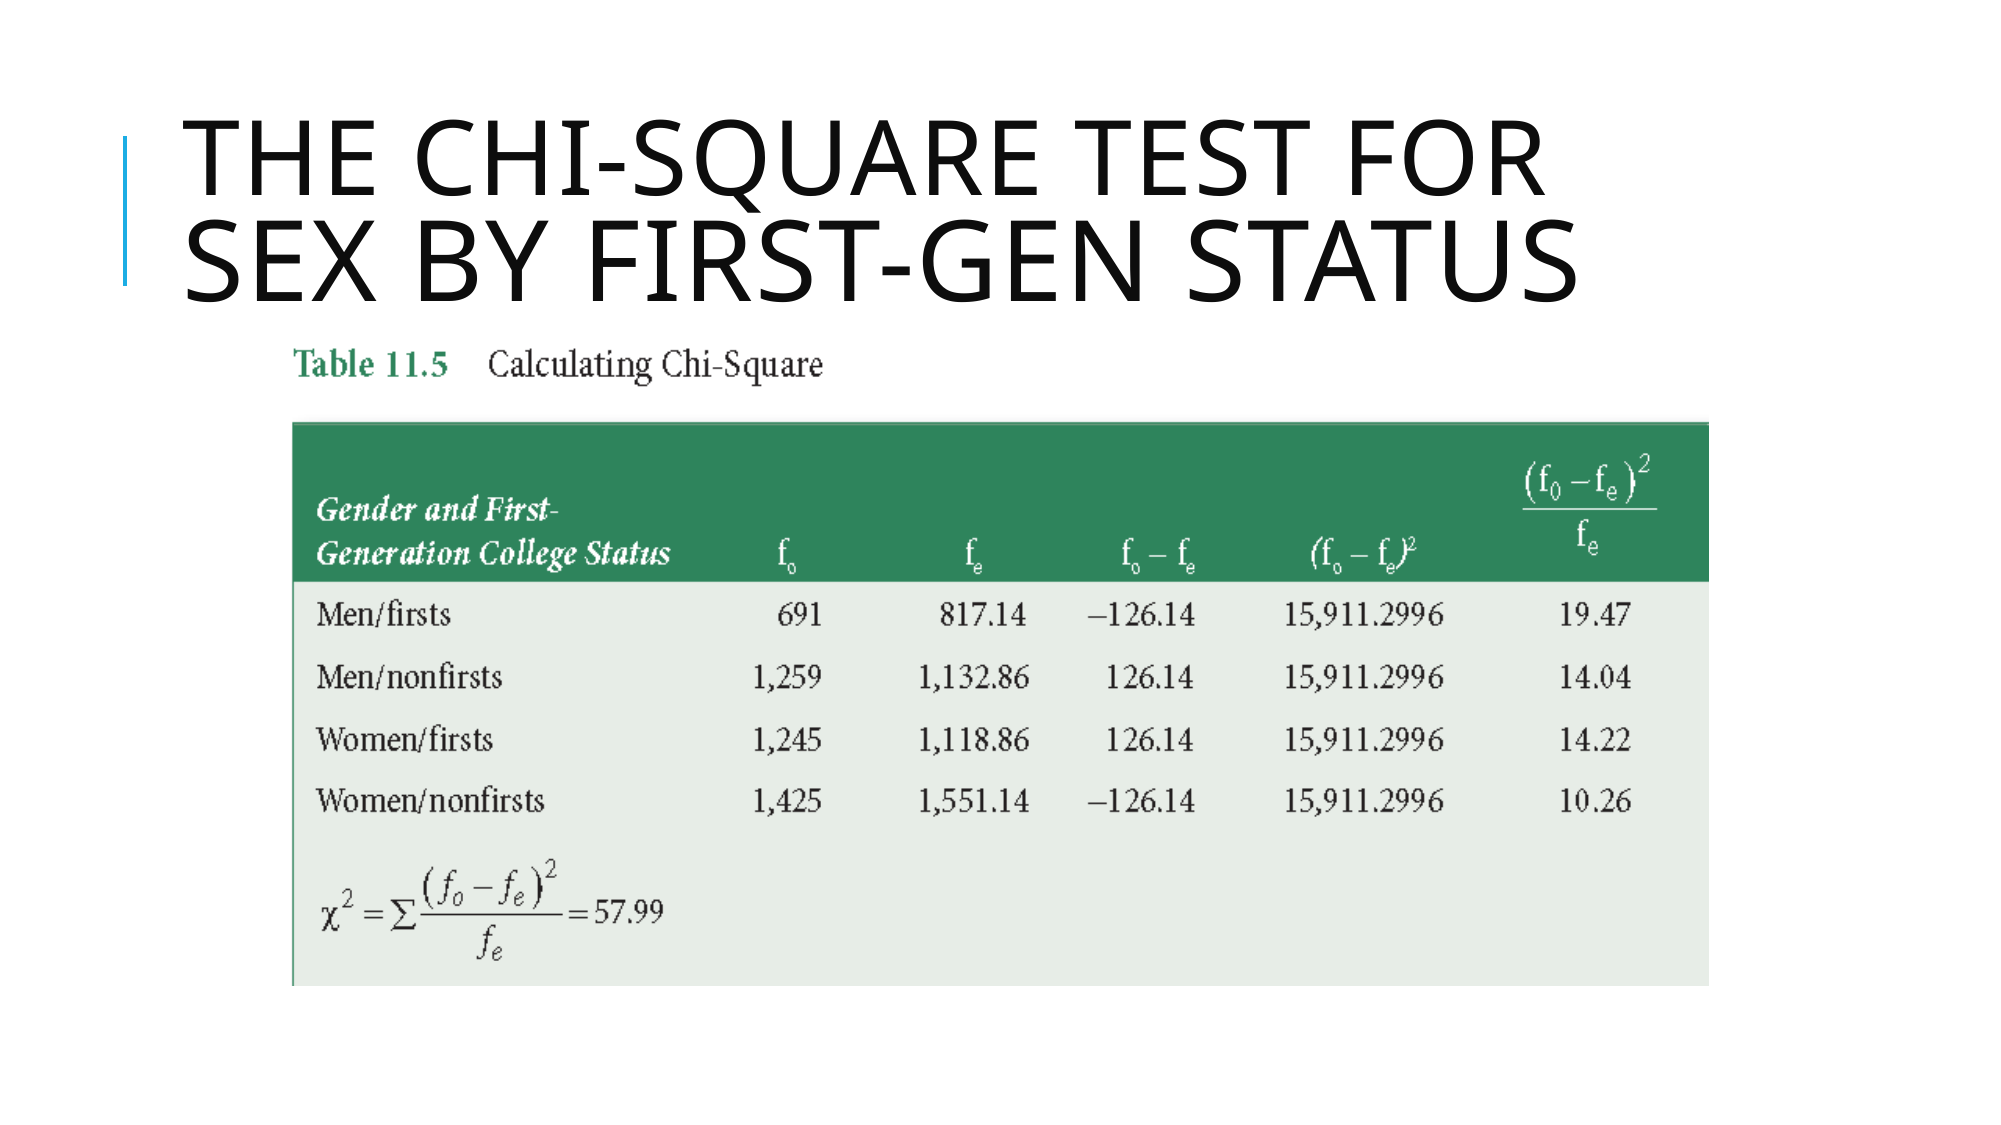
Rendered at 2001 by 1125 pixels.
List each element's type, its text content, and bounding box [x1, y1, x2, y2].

title The Chi-Square Test for Sex by First-gen Status [168, 96, 1763, 342]
picture [291, 341, 1709, 986]
